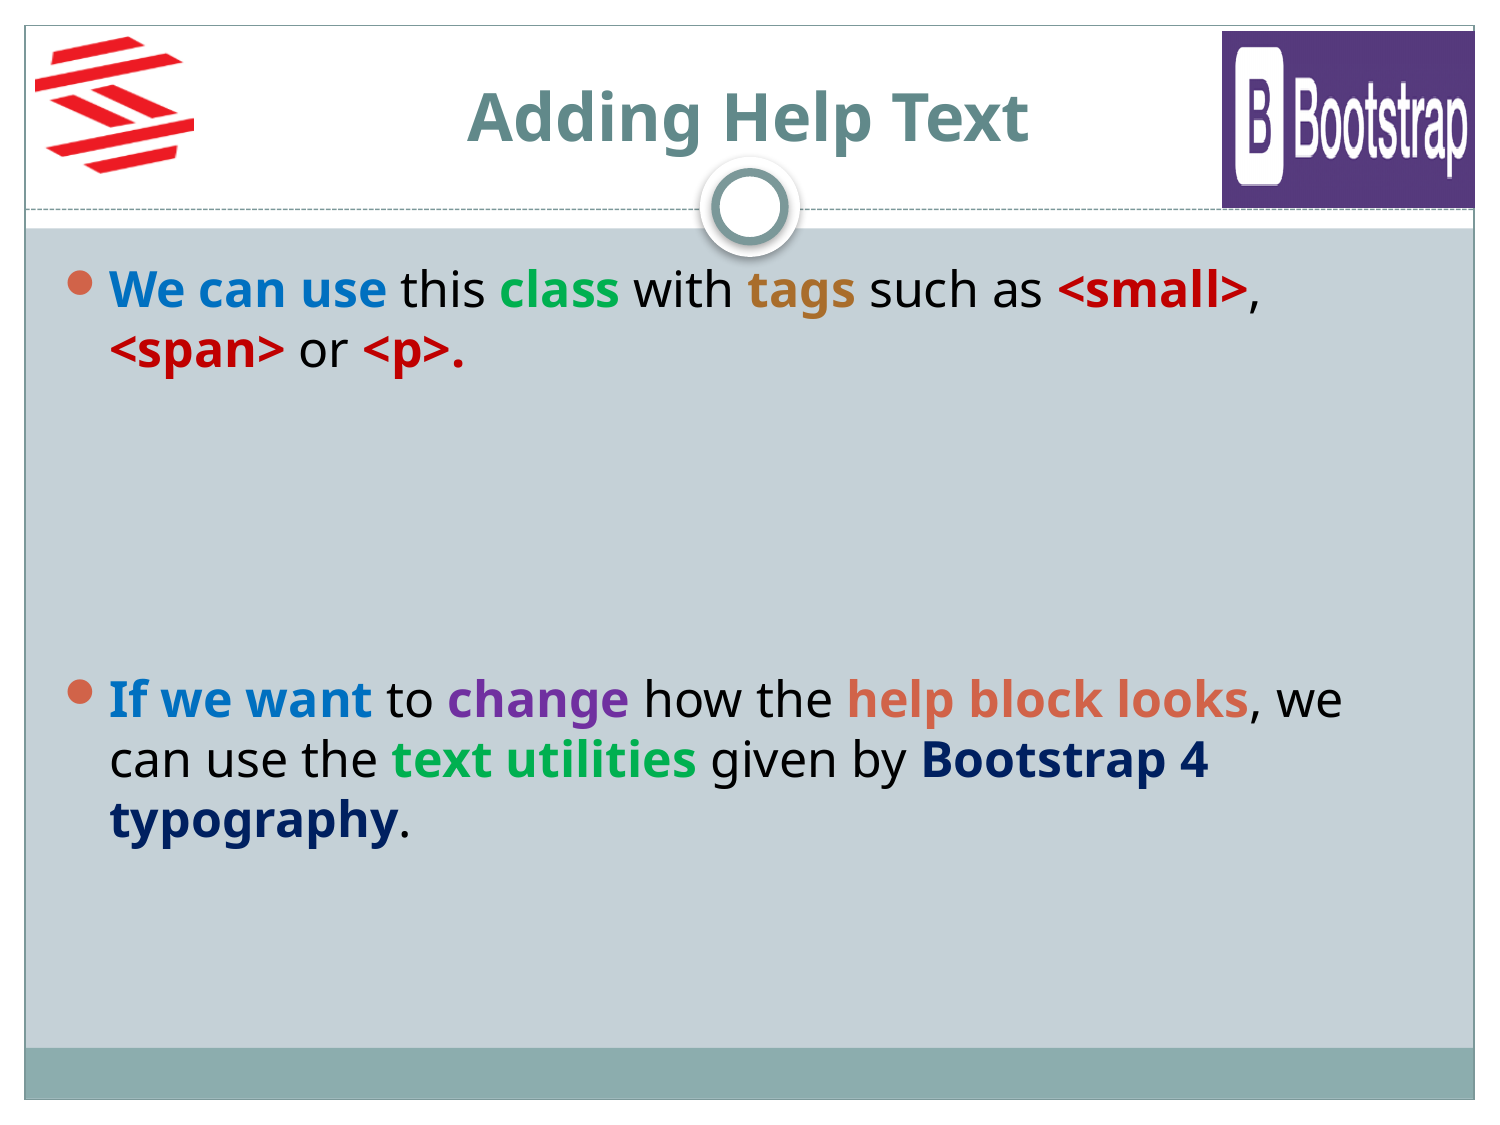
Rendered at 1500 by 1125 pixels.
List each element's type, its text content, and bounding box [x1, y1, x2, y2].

picture [34, 34, 194, 180]
picture [1222, 31, 1475, 209]
title Adding Help Text [199, 37, 1216, 162]
list We can use this class with tags such as <small>, <span> or <p>. If we want to change how the help block looks, we can use the text utilities given by Bootstrap 4 typography. [49, 250, 1445, 1001]
